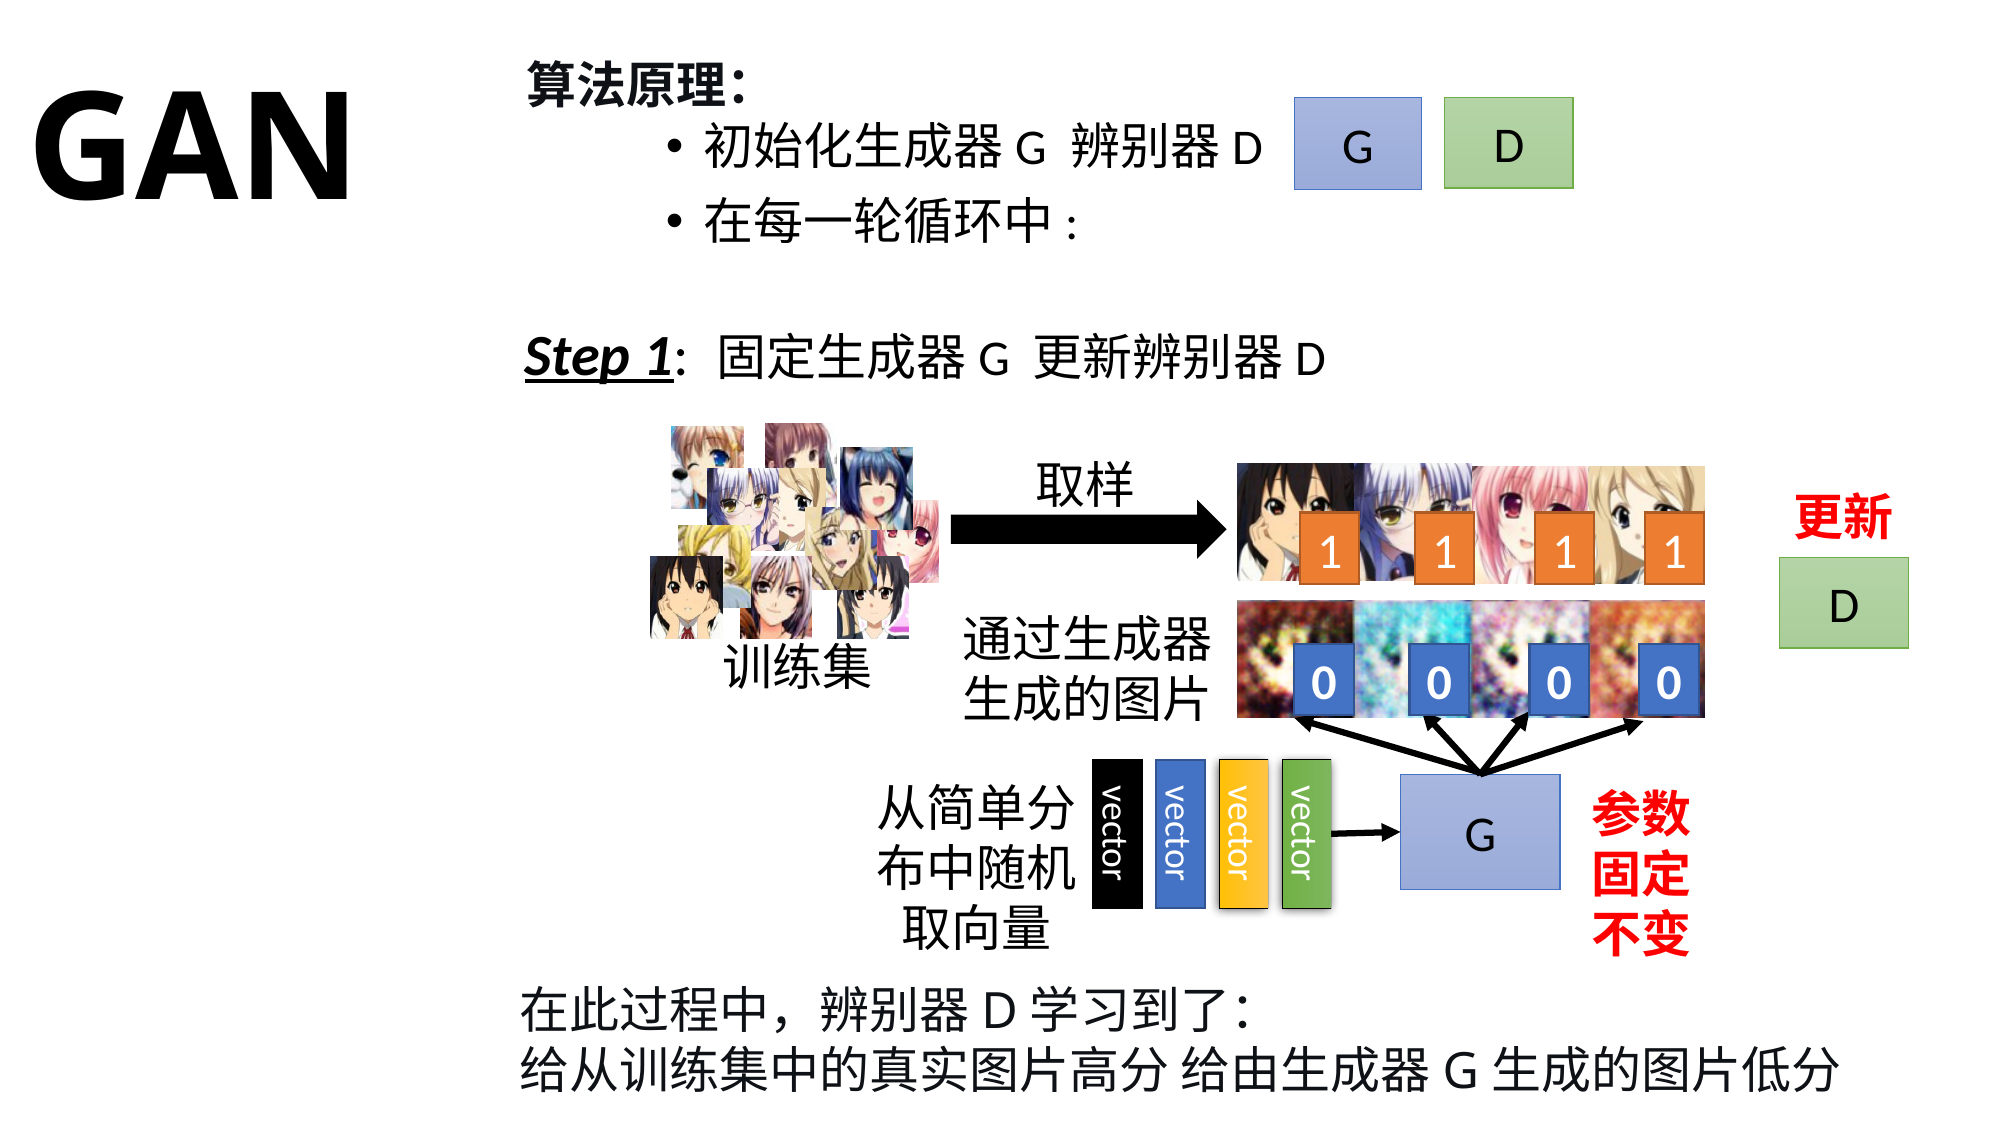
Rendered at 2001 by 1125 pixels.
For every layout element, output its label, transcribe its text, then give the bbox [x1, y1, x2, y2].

list 初始化生成器G 辨别器D 在每一轮循环中: [650, 113, 1945, 1110]
text_box 参数 固定 不变 [1547, 775, 1737, 971]
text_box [1237, 463, 1706, 584]
text_box 在此过程中，辨别器D学习到了： 给从训练集中的真实图片高分 给由生成器G生成的图片低分 [504, 971, 1857, 1107]
text_box 取样 [993, 446, 1178, 514]
text_box D [1779, 557, 1909, 649]
text_box 训练集 [655, 628, 940, 703]
text_box G [1400, 774, 1547, 890]
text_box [1294, 717, 1421, 774]
text_box vector [1155, 759, 1206, 909]
picture [1237, 600, 1706, 718]
text_box vector [1219, 759, 1269, 909]
text_box 更新 [1751, 478, 1937, 553]
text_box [650, 423, 938, 639]
text_box [950, 499, 1227, 559]
text_box vector [1092, 759, 1143, 909]
text_box 通过生成器 生成的图片 [912, 600, 1263, 735]
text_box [1294, 97, 1574, 190]
text_box vector [1282, 759, 1332, 909]
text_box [1421, 711, 1480, 775]
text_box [1480, 721, 1644, 775]
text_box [1480, 711, 1530, 721]
text_box 从简单分布中随机取向量 [851, 769, 1101, 964]
text_box 算法原理： [511, 46, 792, 121]
text_box Step 1: 固定生成器G 更新辨别器D [510, 309, 1897, 395]
text_box GAN [0, 42, 388, 237]
